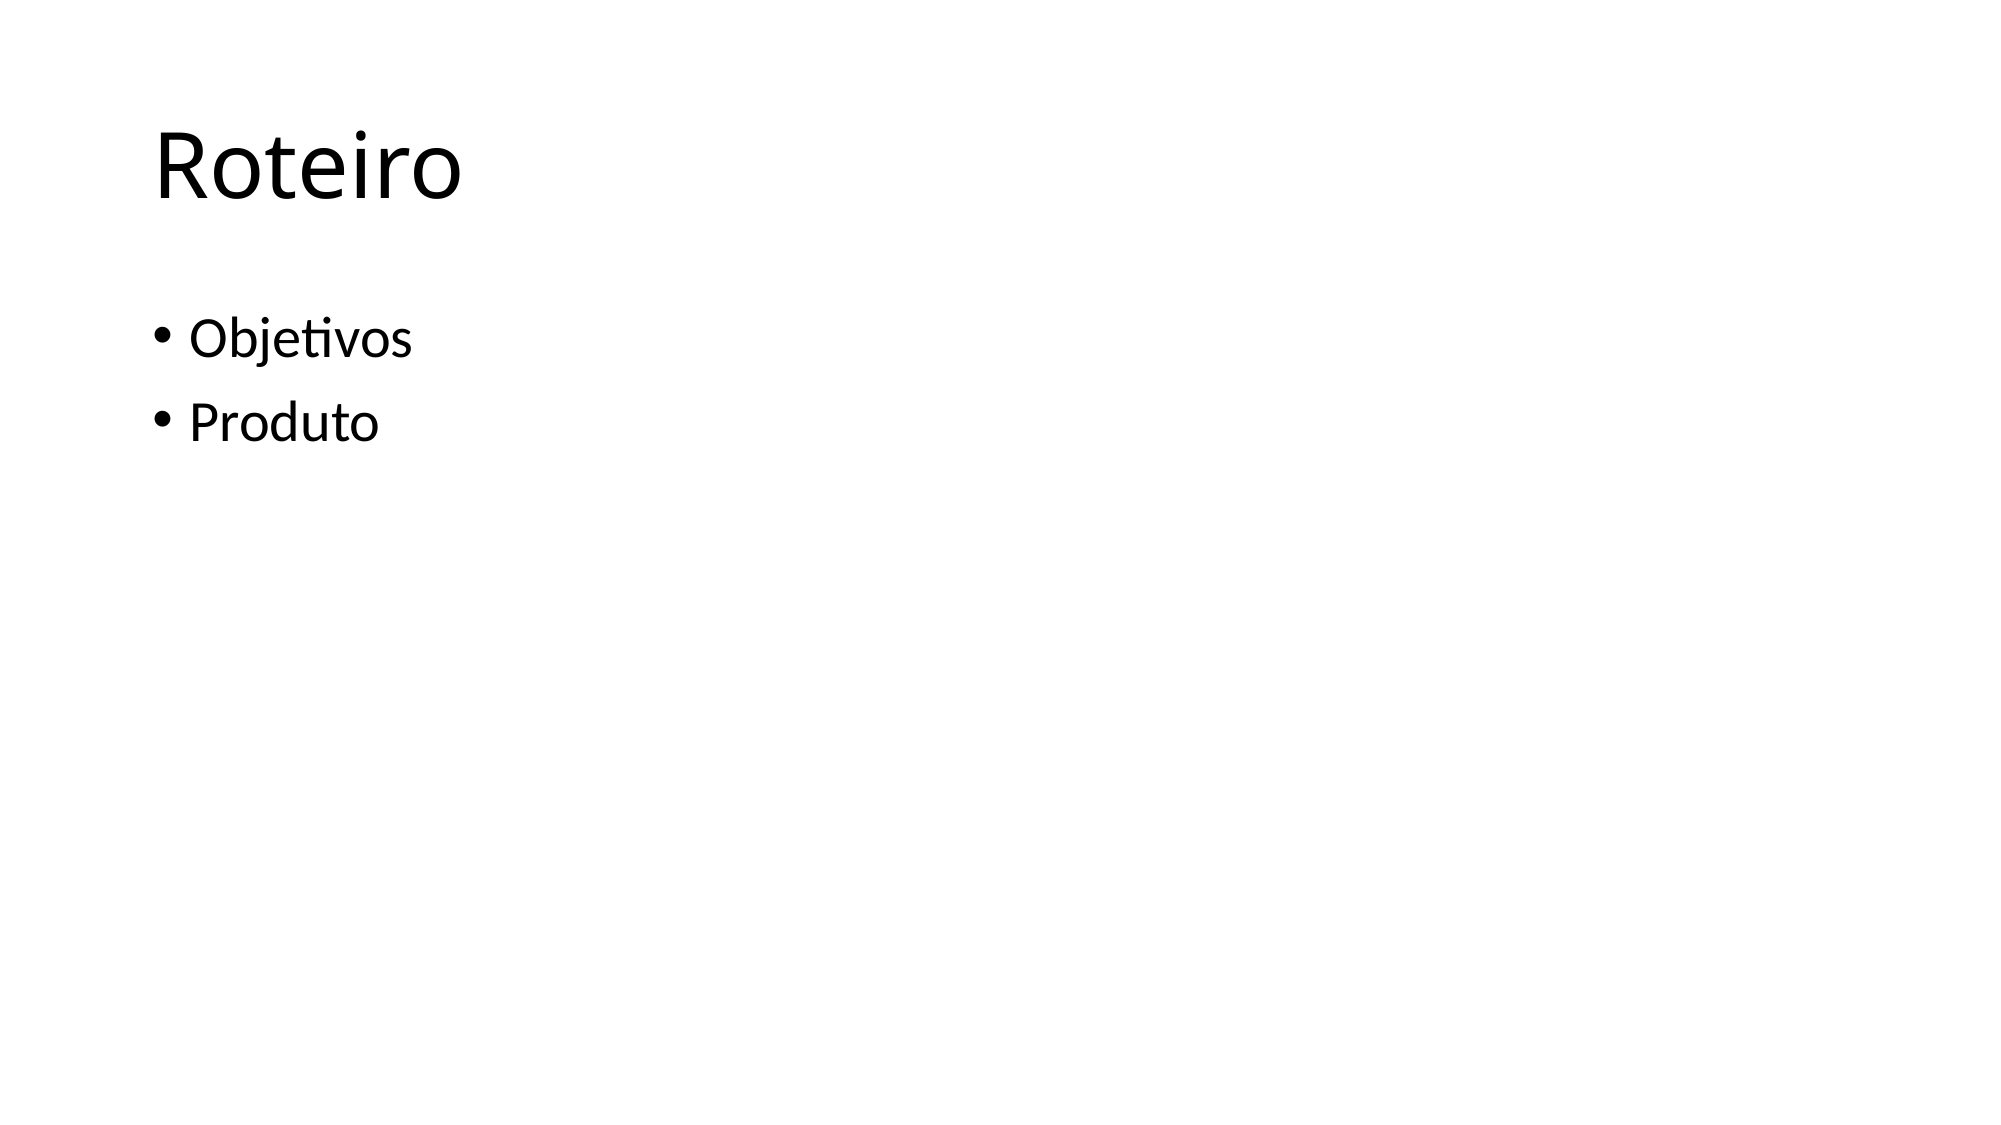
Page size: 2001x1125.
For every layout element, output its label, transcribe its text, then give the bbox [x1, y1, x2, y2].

list Objetivos Produto [137, 299, 1863, 1014]
title Roteiro [137, 59, 1863, 278]
